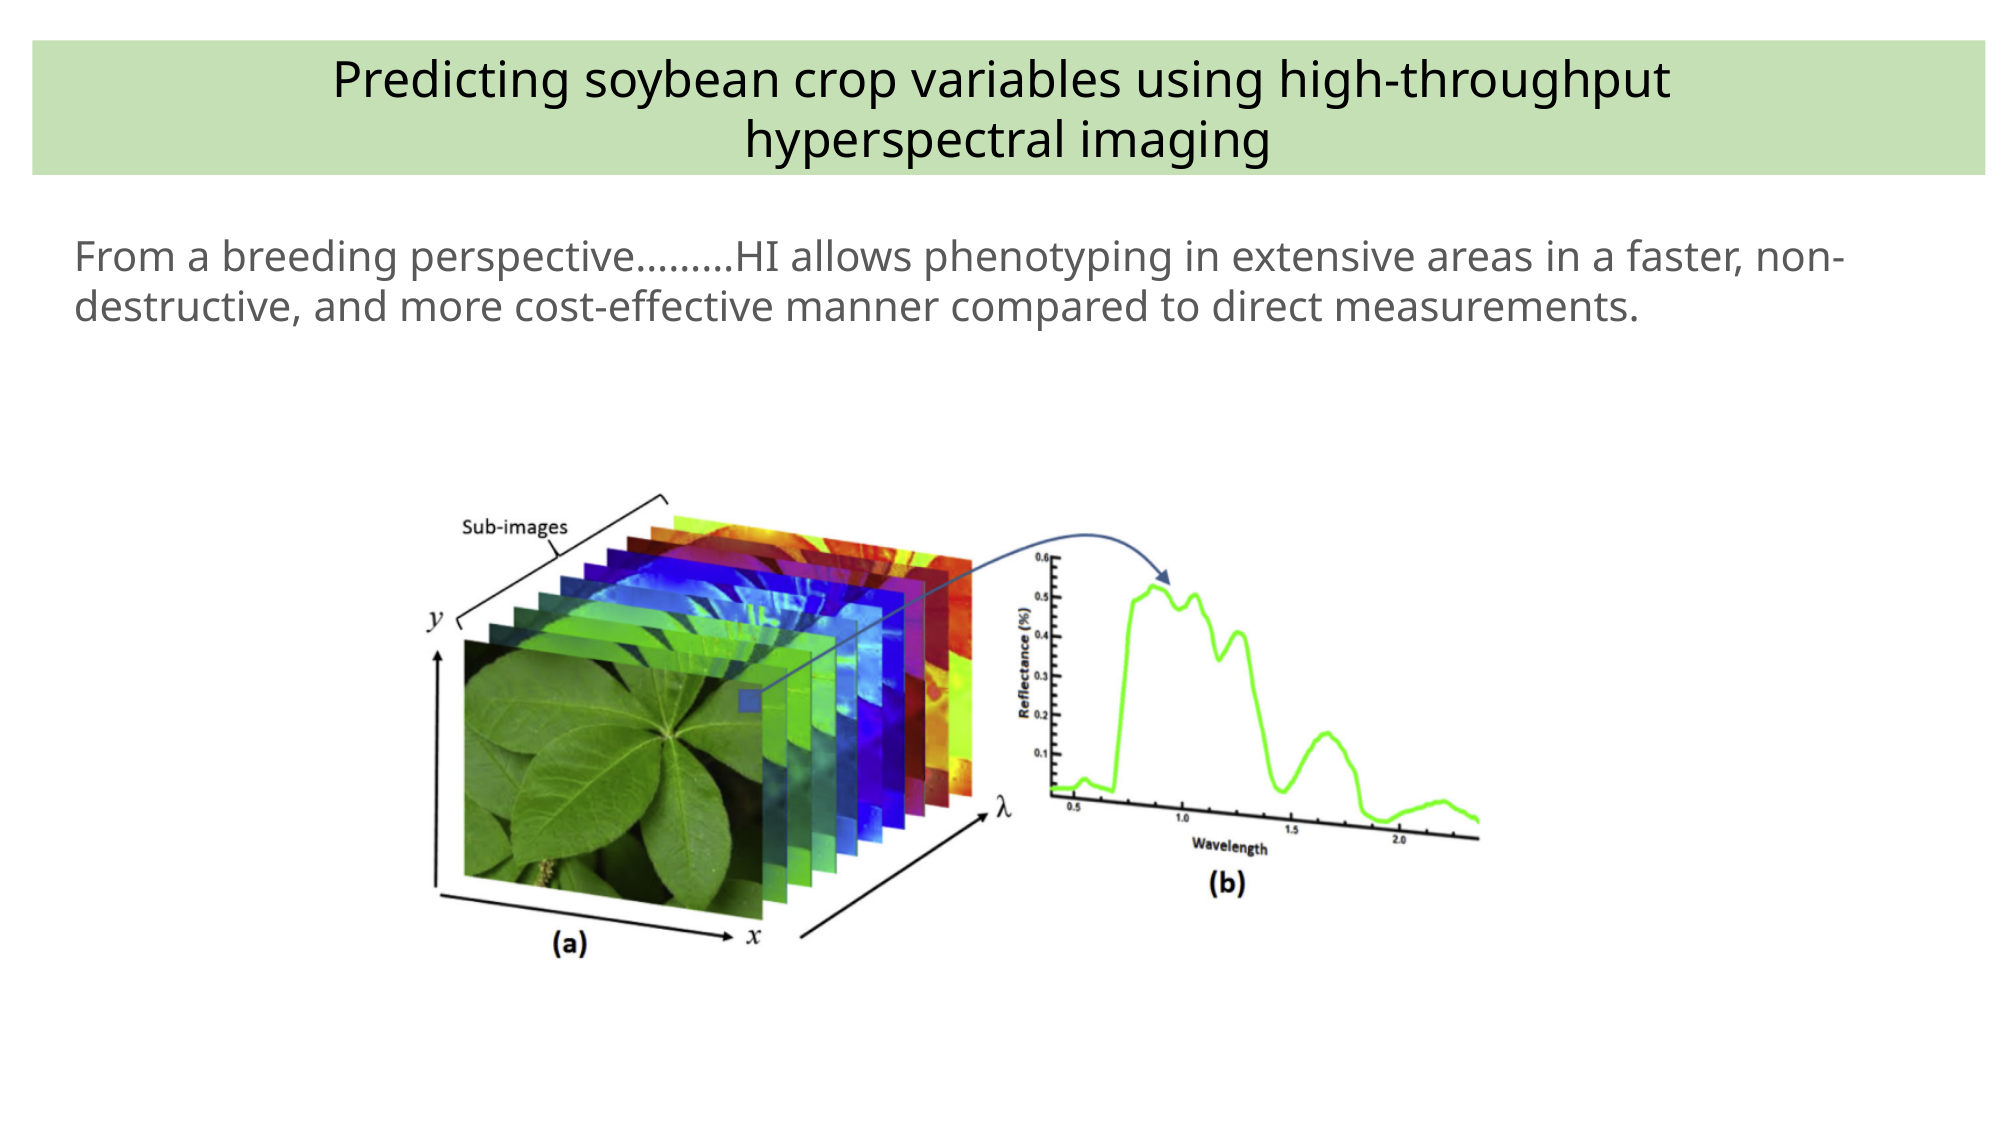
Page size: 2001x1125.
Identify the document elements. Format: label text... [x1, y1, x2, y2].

picture [407, 474, 1498, 973]
text_box Predicting soybean crop variables using high-throughput hyperspectral imaging [32, 40, 1986, 175]
text_box From a breeding perspective………HI allows phenotyping in extensive areas in a faster, non-destructive, and more cost-effective manner compared to direct measurements. [59, 222, 1912, 338]
